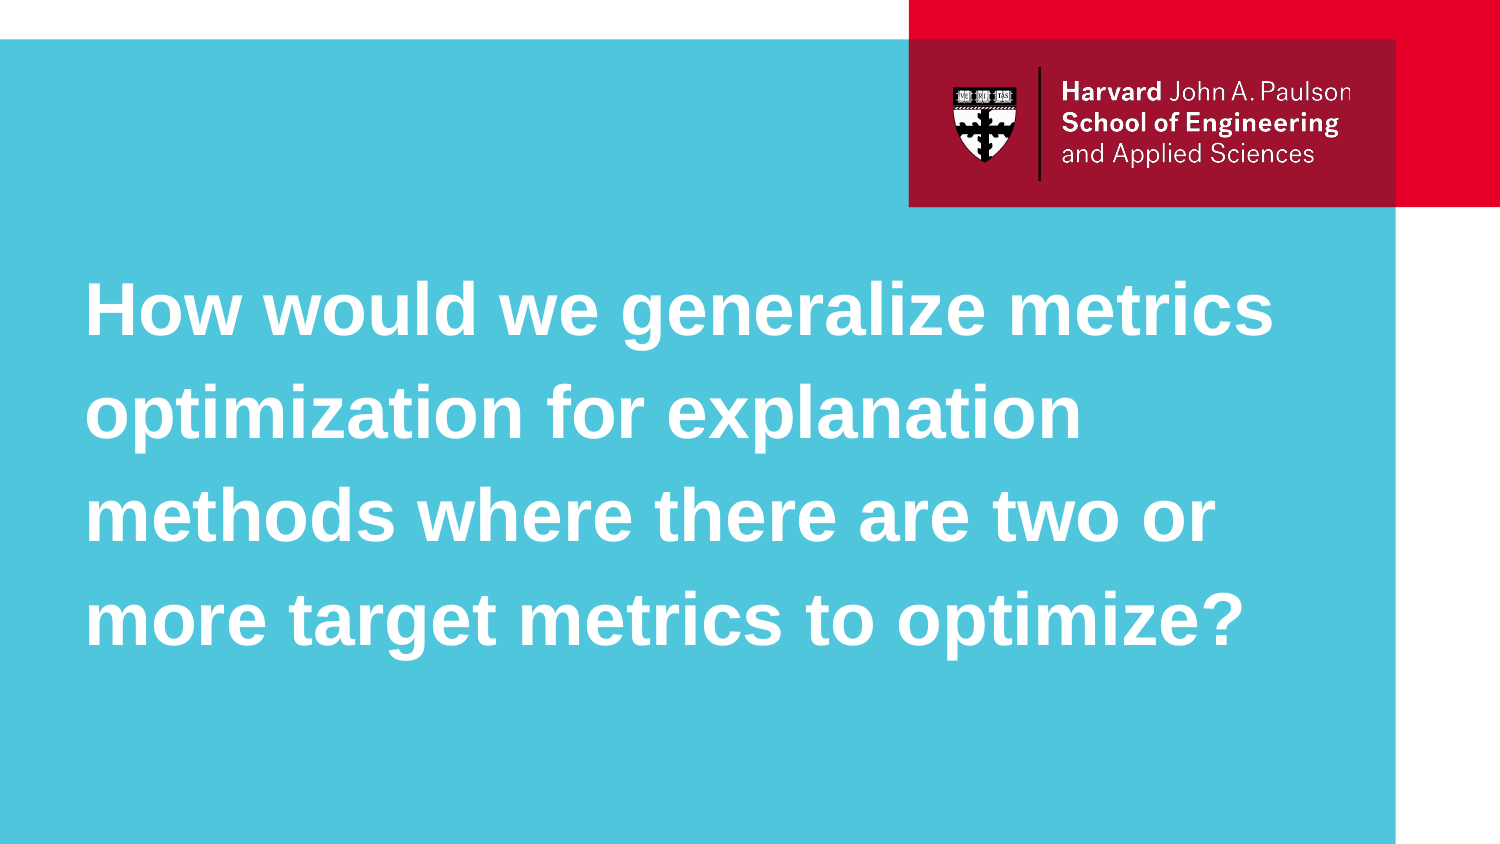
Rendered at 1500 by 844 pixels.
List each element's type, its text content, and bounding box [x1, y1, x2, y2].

picture [951, 67, 1350, 181]
list How would we generalize metrics optimization for explanation methods where there are two or more target metrics to optimize? [69, 239, 1308, 736]
